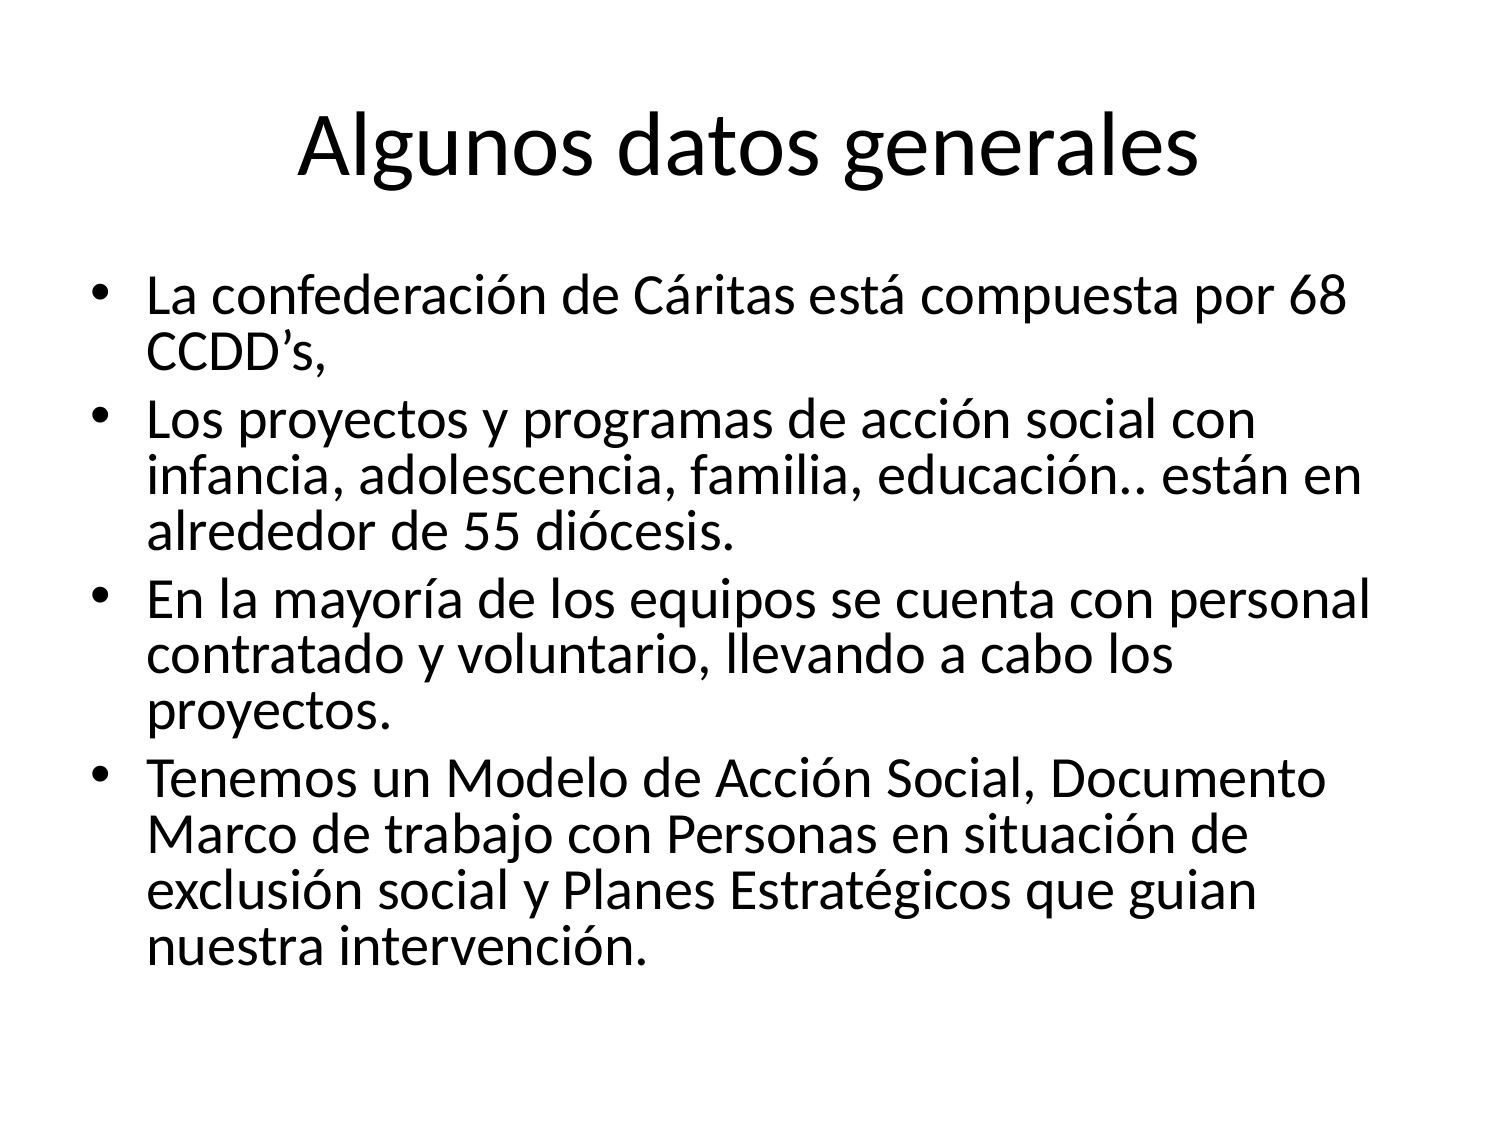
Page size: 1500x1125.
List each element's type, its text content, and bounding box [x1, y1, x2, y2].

list La confederación de Cáritas está compuesta por 68 CCDD’s, Los proyectos y programas de acción social con infancia, adolescencia, familia, educación.. están en alrededor de 55 diócesis. En la mayoría de los equipos se cuenta con personal contratado y voluntario, llevando a cabo los proyectos. Tenemos un Modelo de Acción Social, Documento Marco de trabajo con Personas en situación de exclusión social y Planes Estratégicos que guian nuestra intervención. [74, 262, 1426, 1006]
title Algunos datos generales [74, 44, 1426, 233]
